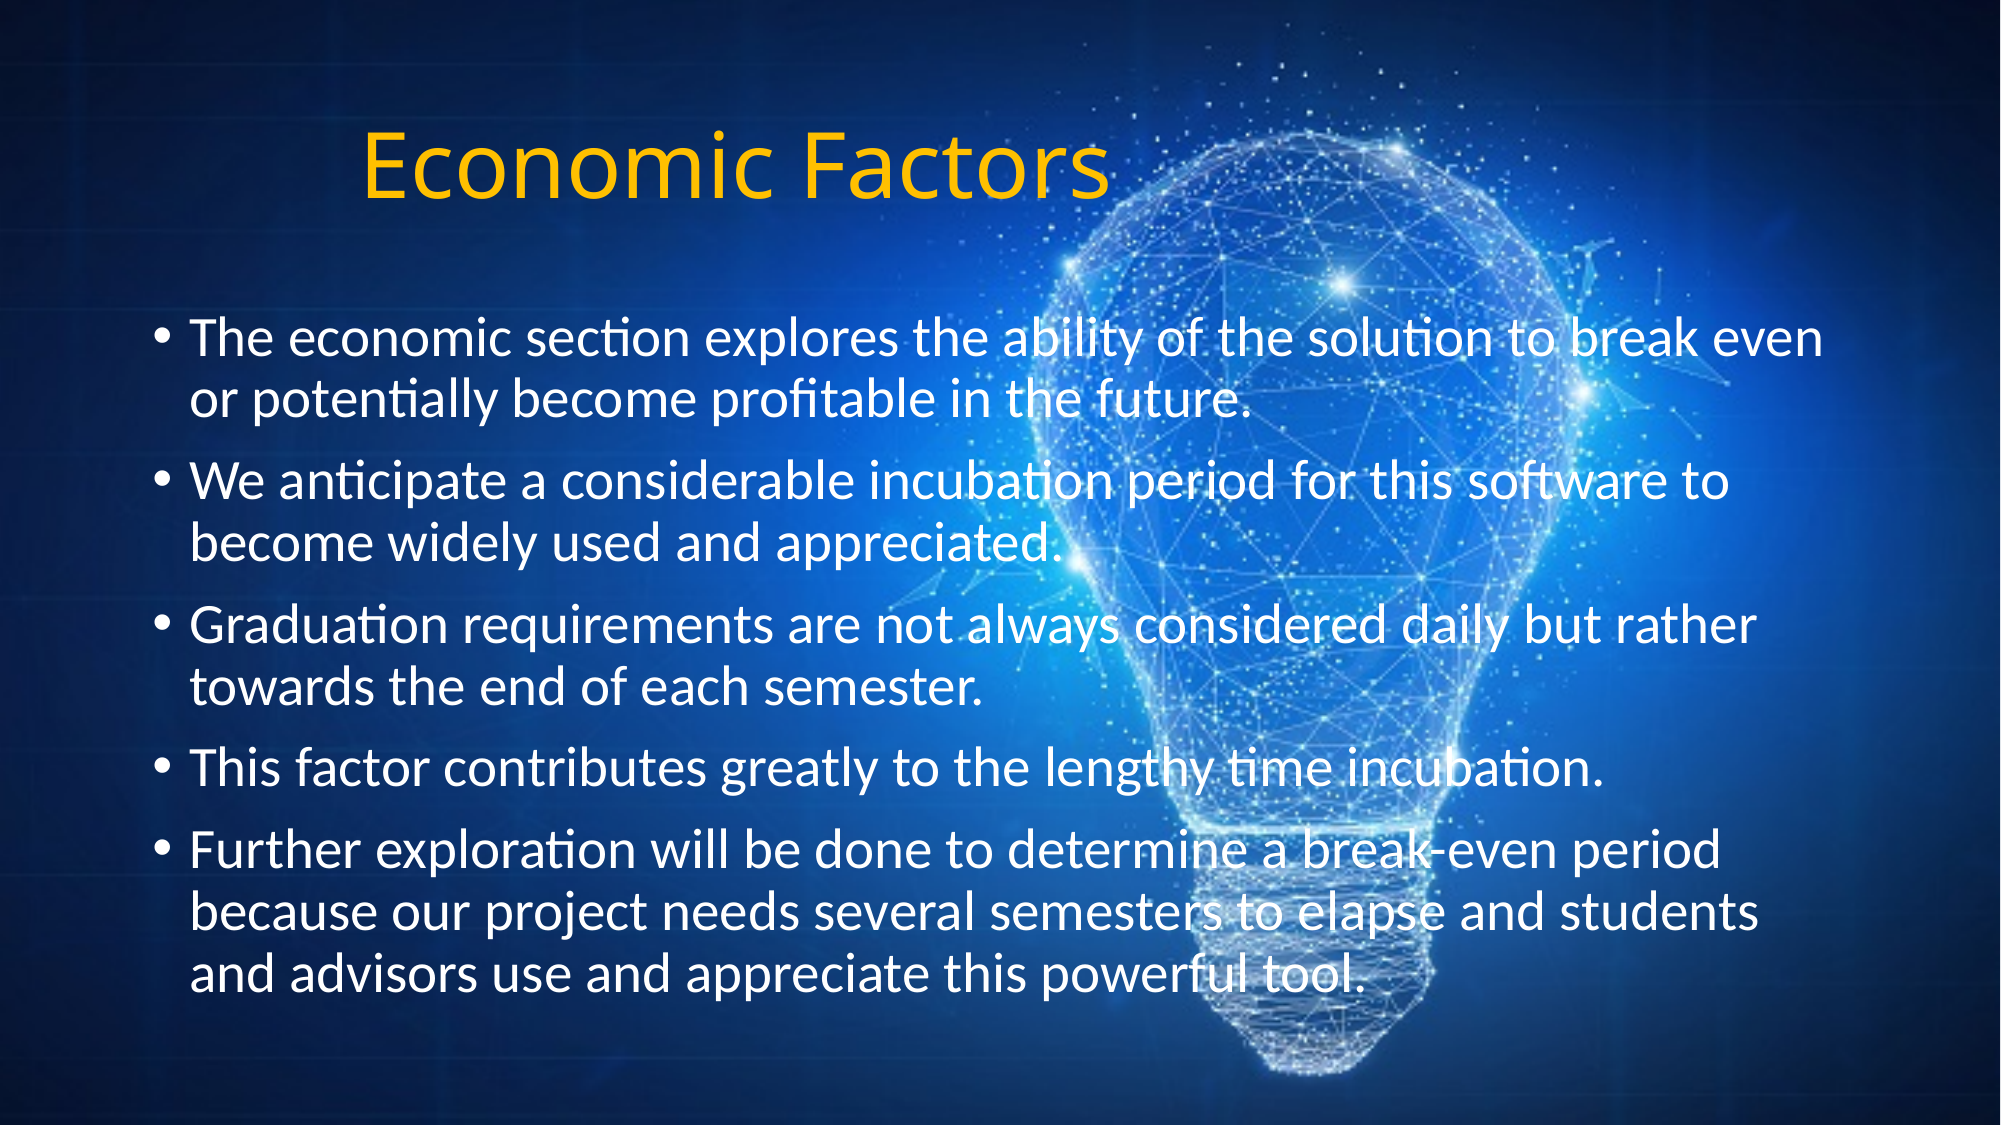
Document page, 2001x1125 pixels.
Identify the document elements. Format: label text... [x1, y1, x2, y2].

list The economic section explores the ability of the solution to break even or potentially become profitable in the future. We anticipate a considerable incubation period for this software to become widely used and appreciated. Graduation requirements are not always considered daily but rather towards the end of each semester. This factor contributes greatly to the lengthy time incubation. Further exploration will be done to determine a break-even period because our project needs several semesters to elapse and students and advisors use and appreciate this powerful tool. [137, 299, 1863, 1014]
title Economic Factors [137, 59, 1335, 278]
picture [0, 0, 2001, 1125]
